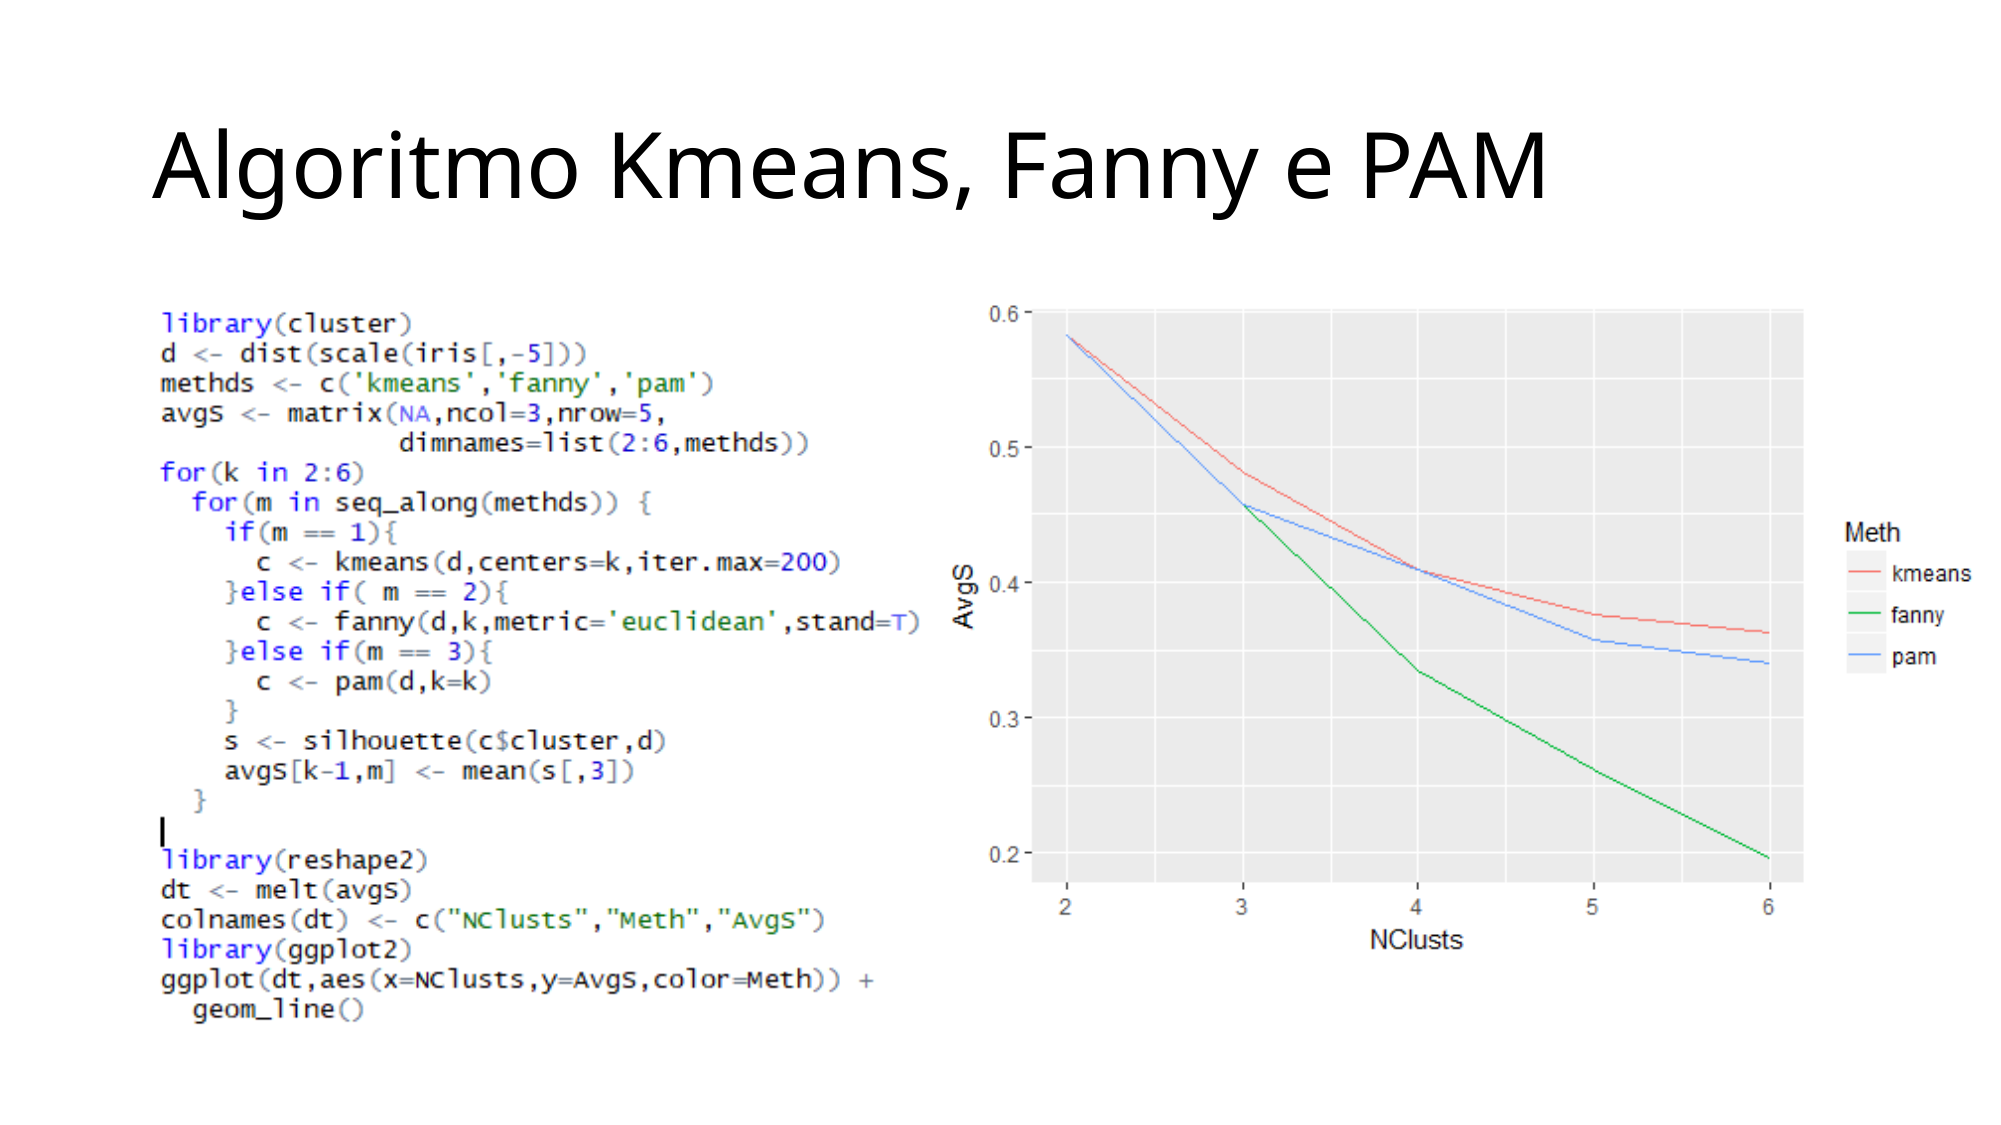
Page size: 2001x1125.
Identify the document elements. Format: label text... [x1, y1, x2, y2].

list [153, 297, 959, 1044]
picture [937, 297, 2000, 962]
title Algoritmo Kmeans, Fanny e PAM [137, 59, 1863, 278]
